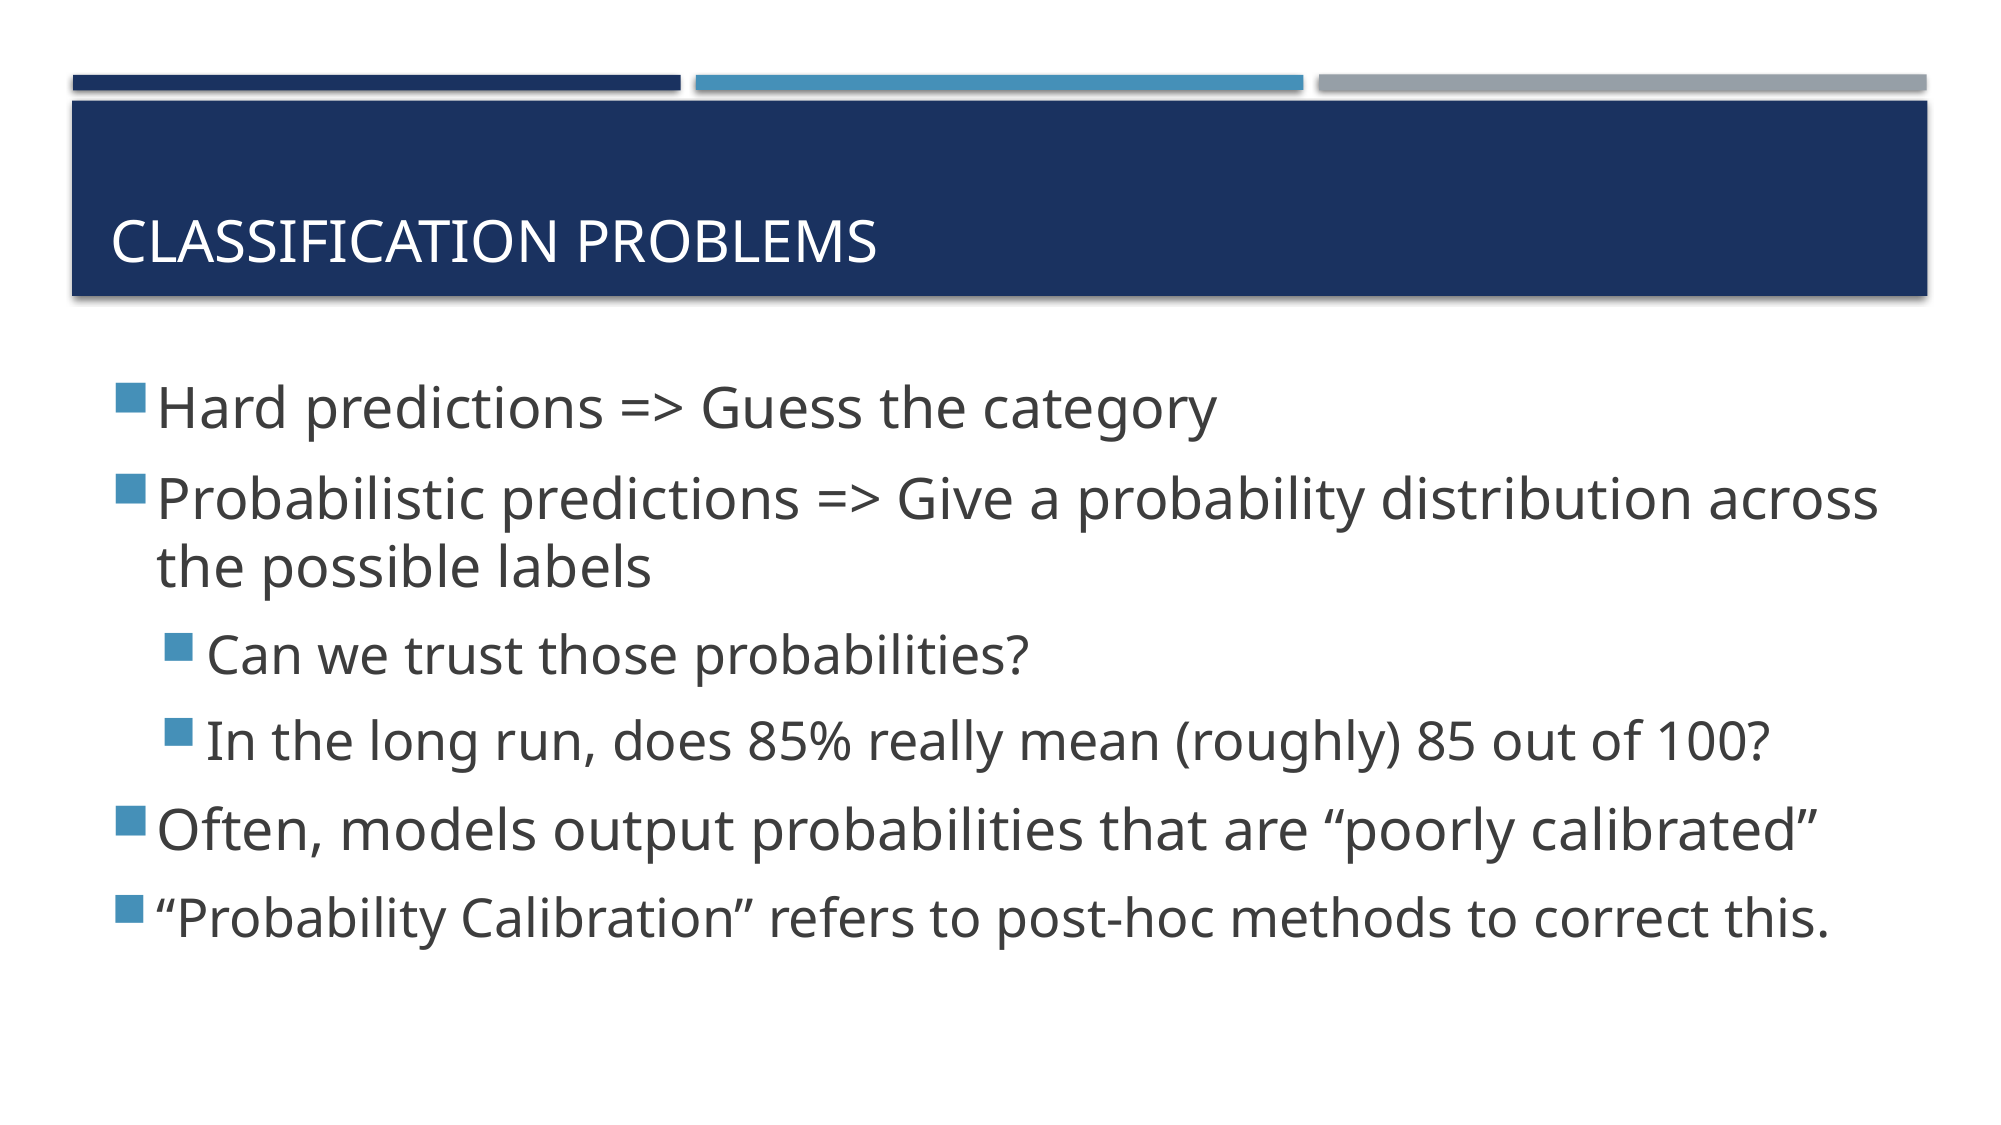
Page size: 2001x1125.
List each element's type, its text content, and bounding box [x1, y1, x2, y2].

title Classification problems [95, 115, 1905, 282]
list Hard predictions => Guess the category Probabilistic predictions => Give a probability distribution across the possible labels Can we trust those probabilities? In the long run, does 85% really mean (roughly) 85 out of 100? Often, models output probabilities that are “poorly calibrated” “Probability Calibration” refers to post-hoc methods to correct this. [95, 357, 1905, 962]
